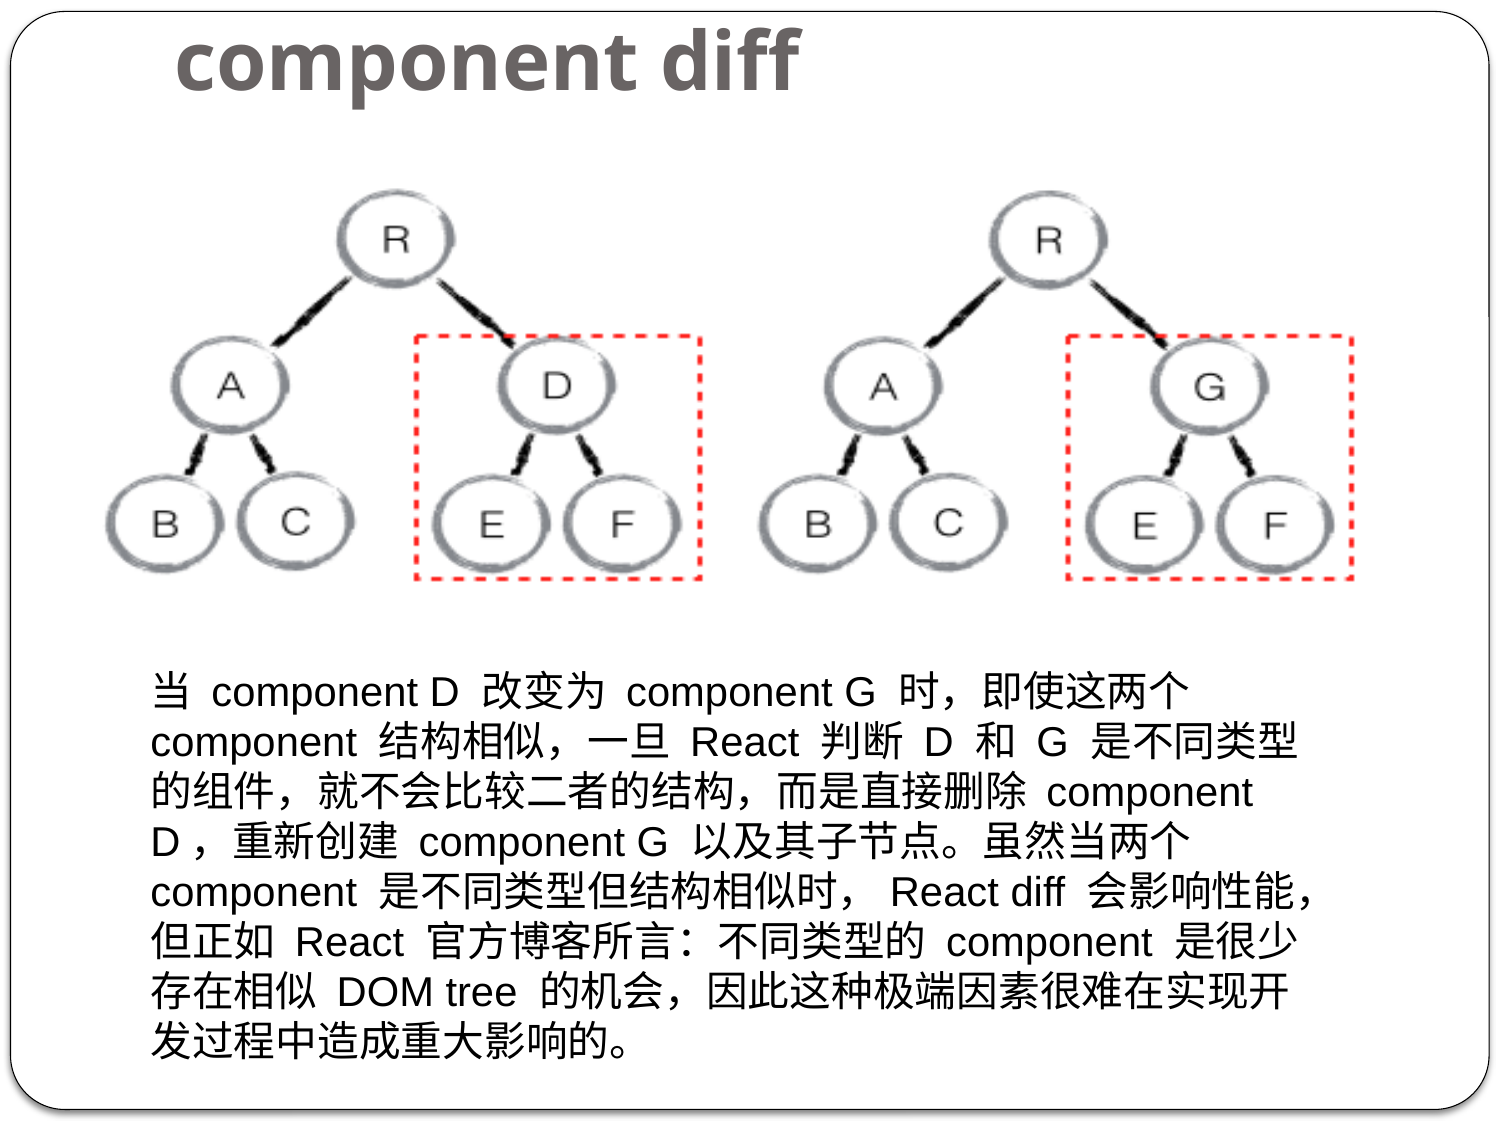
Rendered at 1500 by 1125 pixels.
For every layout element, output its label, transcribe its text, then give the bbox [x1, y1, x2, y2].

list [64, 160, 1412, 619]
text_box 当 component D 改变为 component G 时，即使这两个 component 结构相似，一旦 React 判断 D 和 G 是不同类型的组件，就不会比较二者的结构，而是直接删除 component D，重新创建 component G 以及其子节点。虽然当两个 component 是不同类型但结构相似时，React diff 会影响性能，但正如 React 官方博客所言：不同类型的 component 是很少存在相似 DOM tree 的机会，因此这种极端因素很难在实现开发过程中造成重大影响的。 [135, 656, 1317, 1072]
title component diff [159, 0, 1435, 220]
